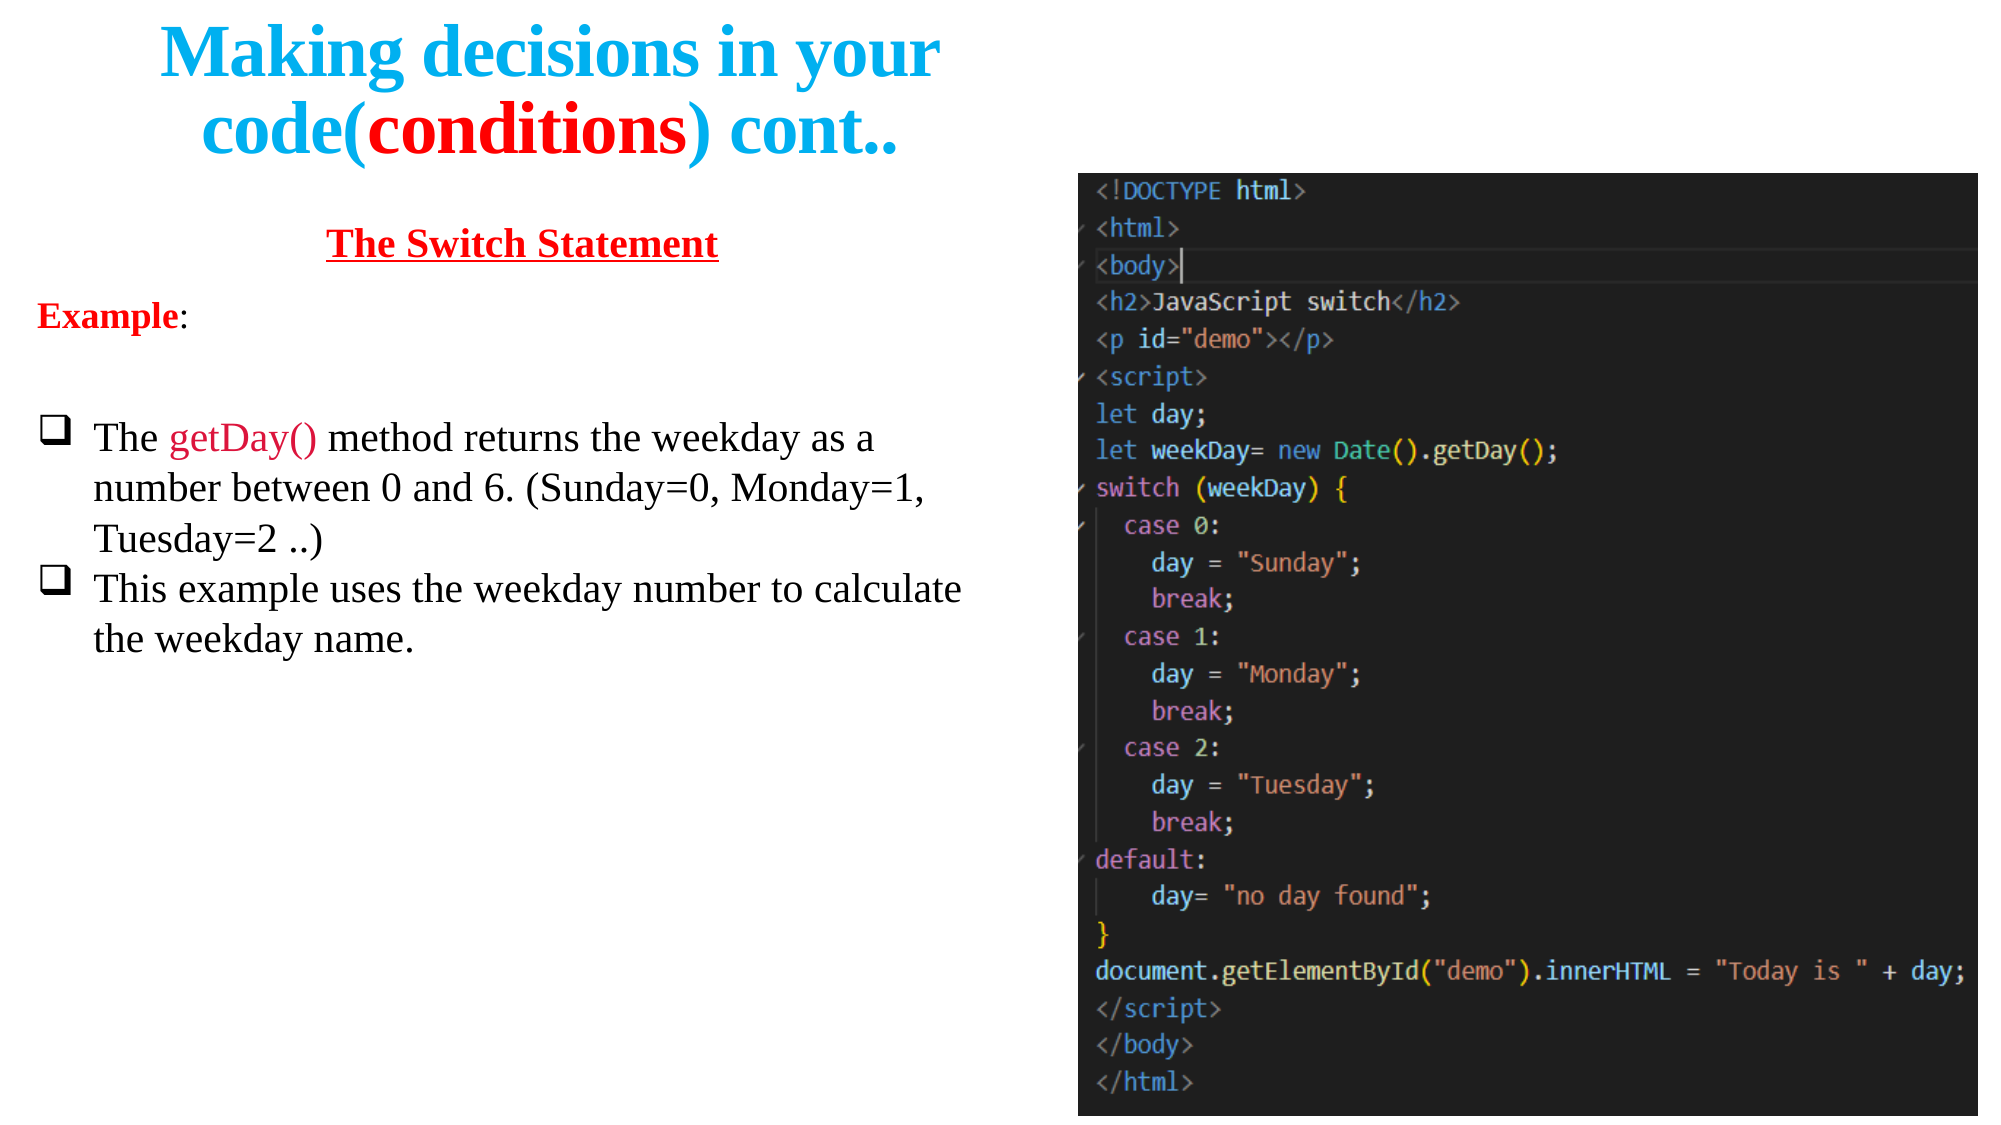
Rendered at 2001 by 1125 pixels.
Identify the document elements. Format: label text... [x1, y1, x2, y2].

picture [1077, 172, 1979, 1116]
list The Switch Statement Example: The getDay() method returns the weekday as a number between 0 and 6. (Sunday=0, Monday=1, Tuesday=2 ..) This example uses the weekday number to calculate the weekday name. [22, 214, 1023, 1102]
title Making decisions in your code(conditions) cont.. [100, 18, 1000, 176]
